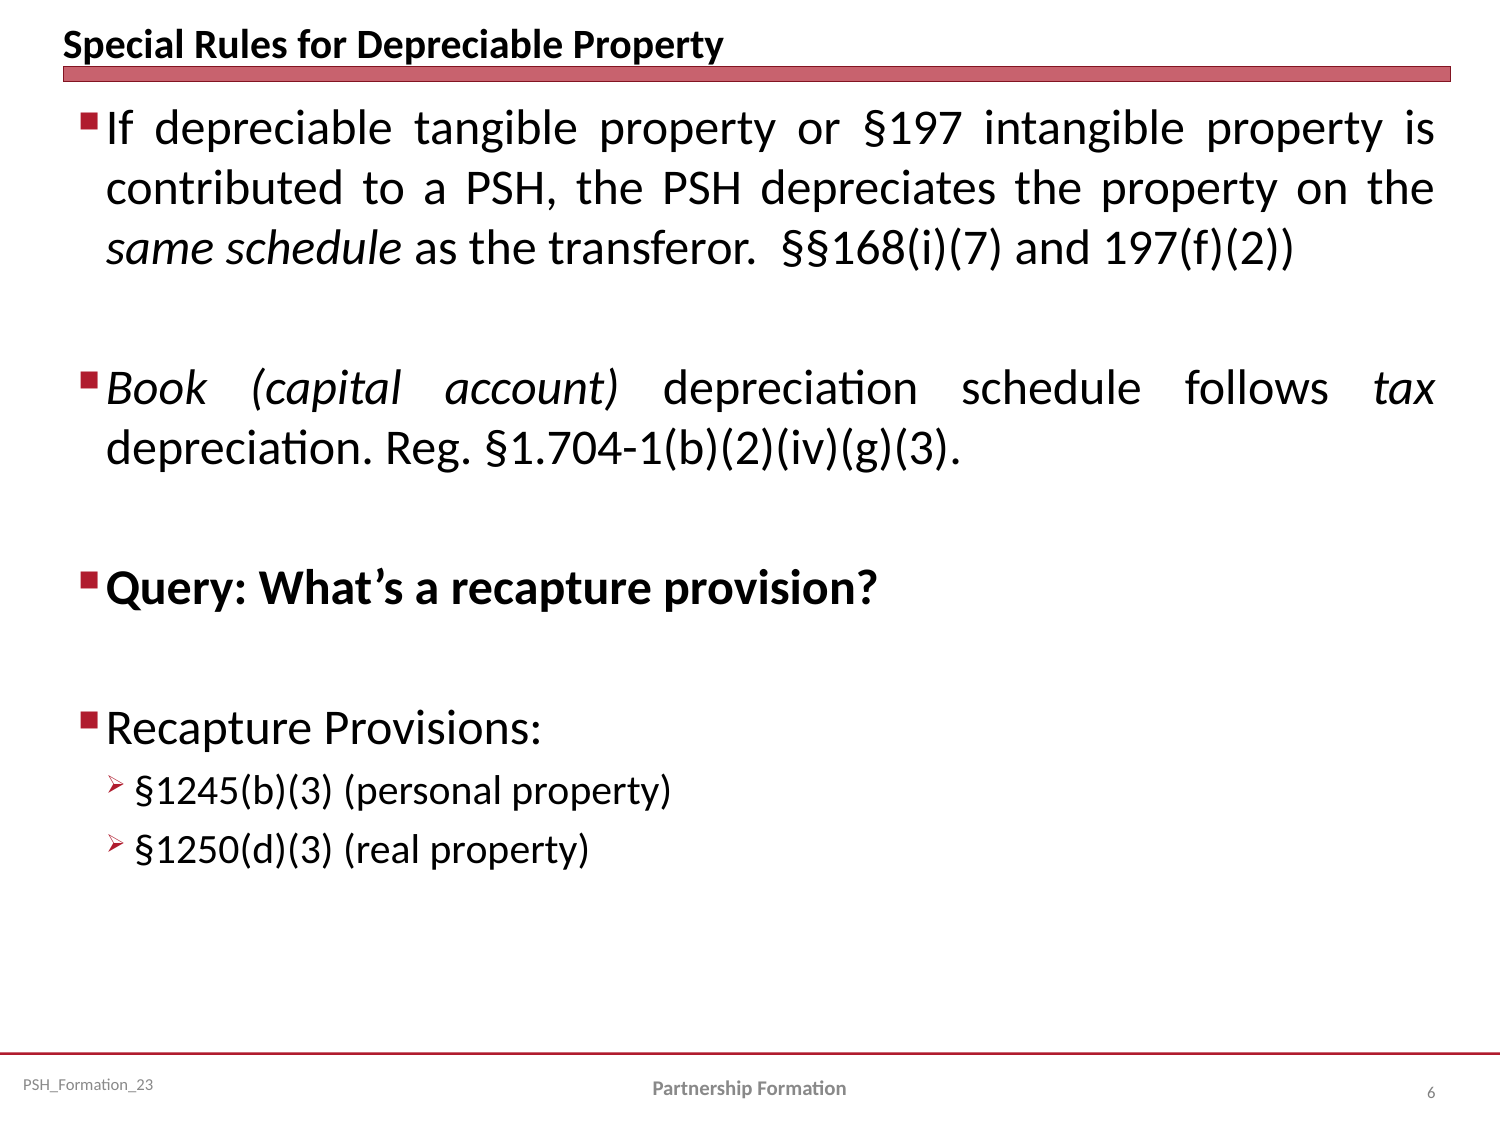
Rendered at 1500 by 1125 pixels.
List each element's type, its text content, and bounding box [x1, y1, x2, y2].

list If depreciable tangible property or §197 intangible property is contributed to a PSH, the PSH depreciates the property on the same schedule as the transferor. §§168(i)(7) and 197(f)(2)) Book (capital account) depreciation schedule follows tax depreciation. Reg. §1.704-1(b)(2)(iv)(g)(3). Query: What’s a recapture provision? Recapture Provisions: §1245(b)(3) (personal property) §1250(d)(3) (real property) [63, 87, 1451, 1000]
slide_number 6 [1375, 1061, 1451, 1122]
footer Partnership Formation [512, 1056, 988, 1117]
title Special Rules for Depreciable Property [62, 6, 1451, 67]
